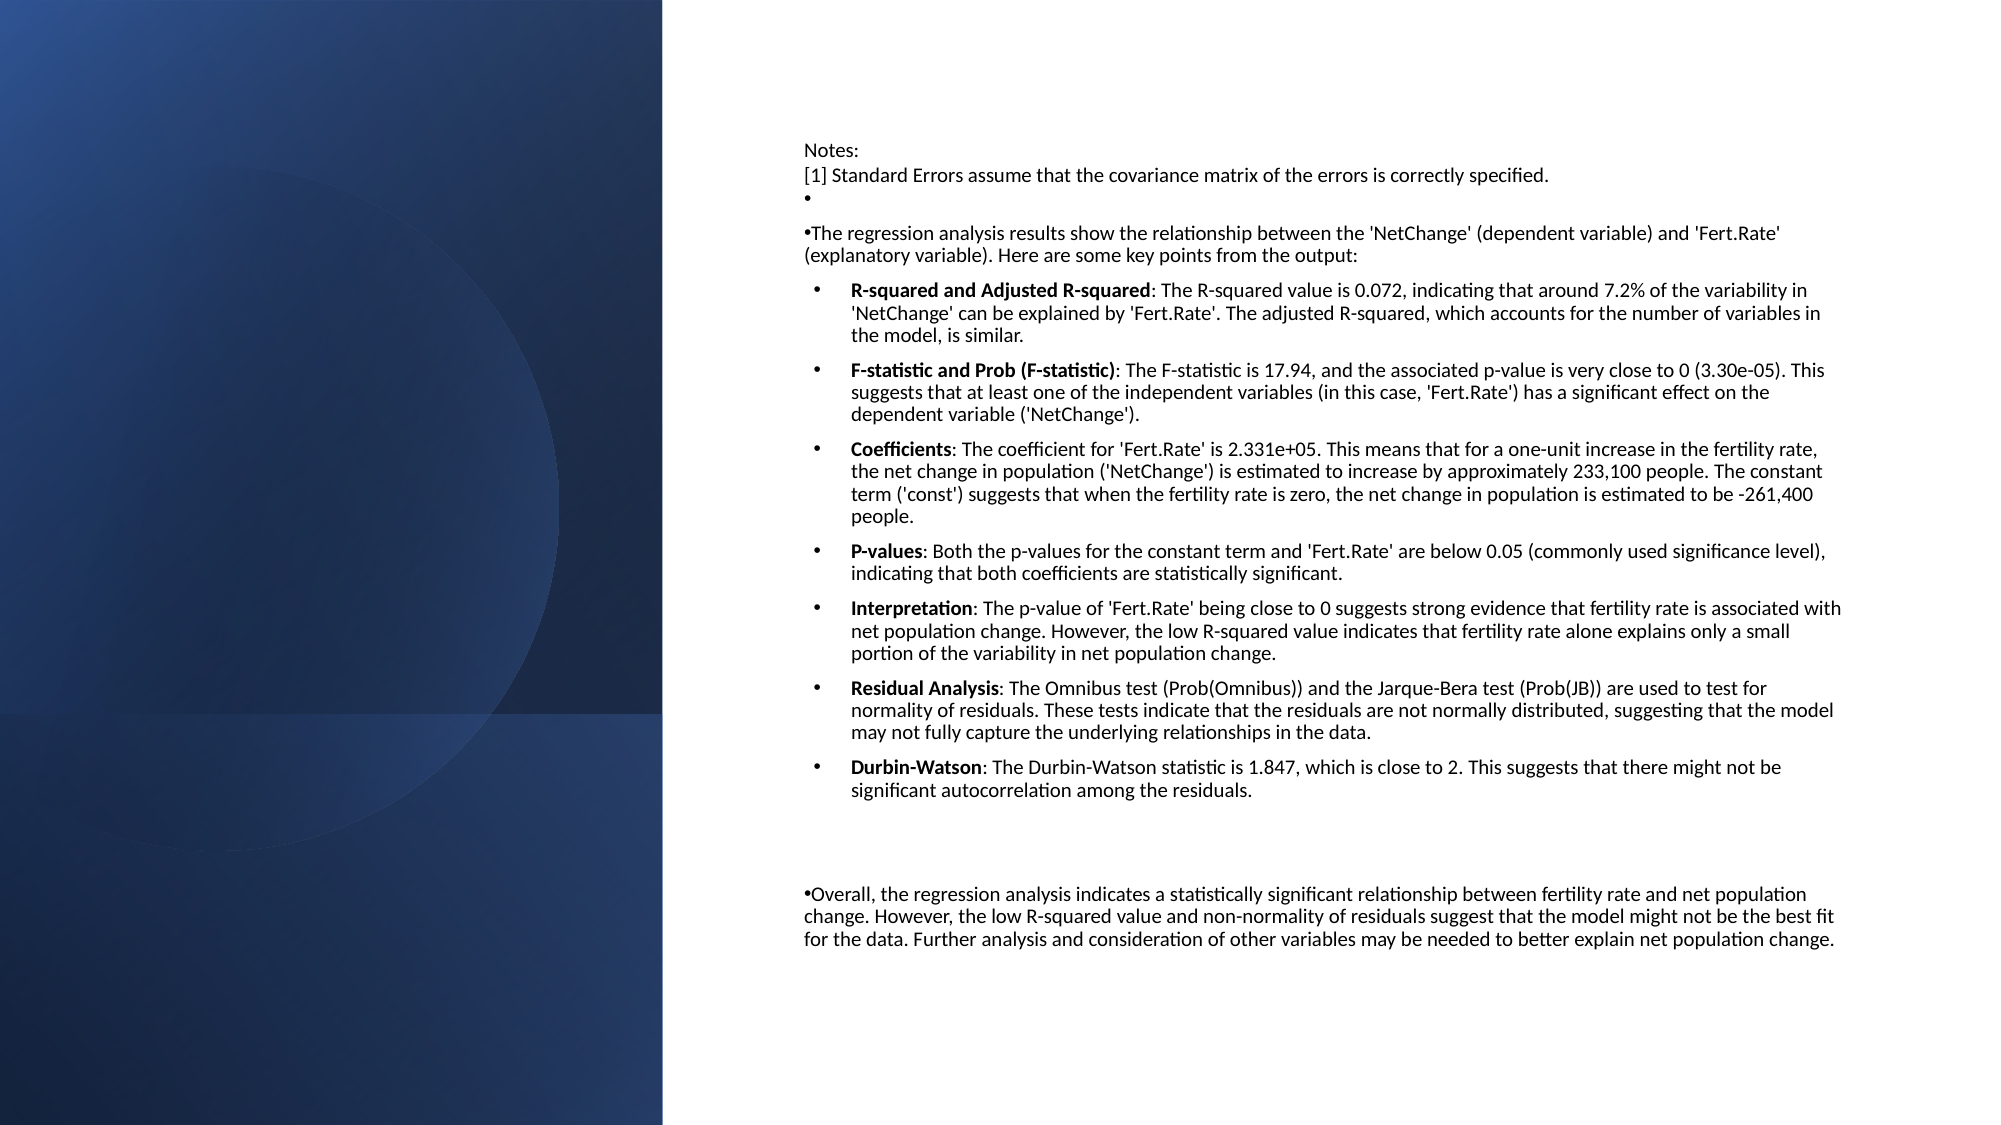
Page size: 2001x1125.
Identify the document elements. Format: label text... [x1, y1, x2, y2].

text_box [663, 0, 2000, 1125]
text_box Notes: [1] Standard Errors assume that the covariance matrix of the errors is correctly specified. The regression analysis results show the relationship between the 'NetChange' (dependent variable) and 'Fert.Rate' (explanatory variable). Here are some key points from the output: R-squared and Adjusted R-squared: The R-squared value is 0.072, indicating that around 7.2% of the variability in 'NetChange' can be explained by 'Fert.Rate'. The adjusted R-squared, which accounts for the number of variables in the model, is similar. F-statistic and Prob (F-statistic): The F-statistic is 17.94, and the associated p-value is very close to 0 (3.30e-05). This suggests that at least one of the independent variables (in this case, 'Fert.Rate') has a significant effect on the dependent variable ('NetChange'). Coefficients: The coefficient for 'Fert.Rate' is 2.331e+05. This means that for a one-unit increase in the fertility rate, the net change in population ('NetChange') is estimated to increase by approximately 233,100 people. The constant term ('const') suggests that when the fertility rate is zero, the net change in population is estimated to be -261,400 people. P-values: Both the p-values for the constant term and 'Fert.Rate' are below 0.05 (commonly used significance level), indicating that both coefficients are statistically significant. Interpretation: The p-value of 'Fert.Rate' being close to 0 suggests strong evidence that fertility rate is associated with net population change. However, the low R-squared value indicates that fertility rate alone explains only a small portion of the variability in net population change. Residual Analysis: The Omnibus test (Prob(Omnibus)) and the Jarque-Bera test (Prob(JB)) are used to test for normality of residuals. These tests indicate that the residuals are not normally distributed, suggesting that the model may not fully capture the underlying relationships in the data. Durbin-Watson: The Durbin-Watson statistic is 1.847, which is close to 2. This suggests that there might not be significant autocorrelation among the residuals. Overall, the regression analysis indicates a statistically significant relationship between fertility rate and net population change. However, the low R-squared value and non-normality of residuals suggest that the model might not be the best fit for the data. Further analysis and consideration of other variables may be needed to better explain net population change. [789, 106, 1865, 1017]
text_box [0, 0, 663, 1124]
